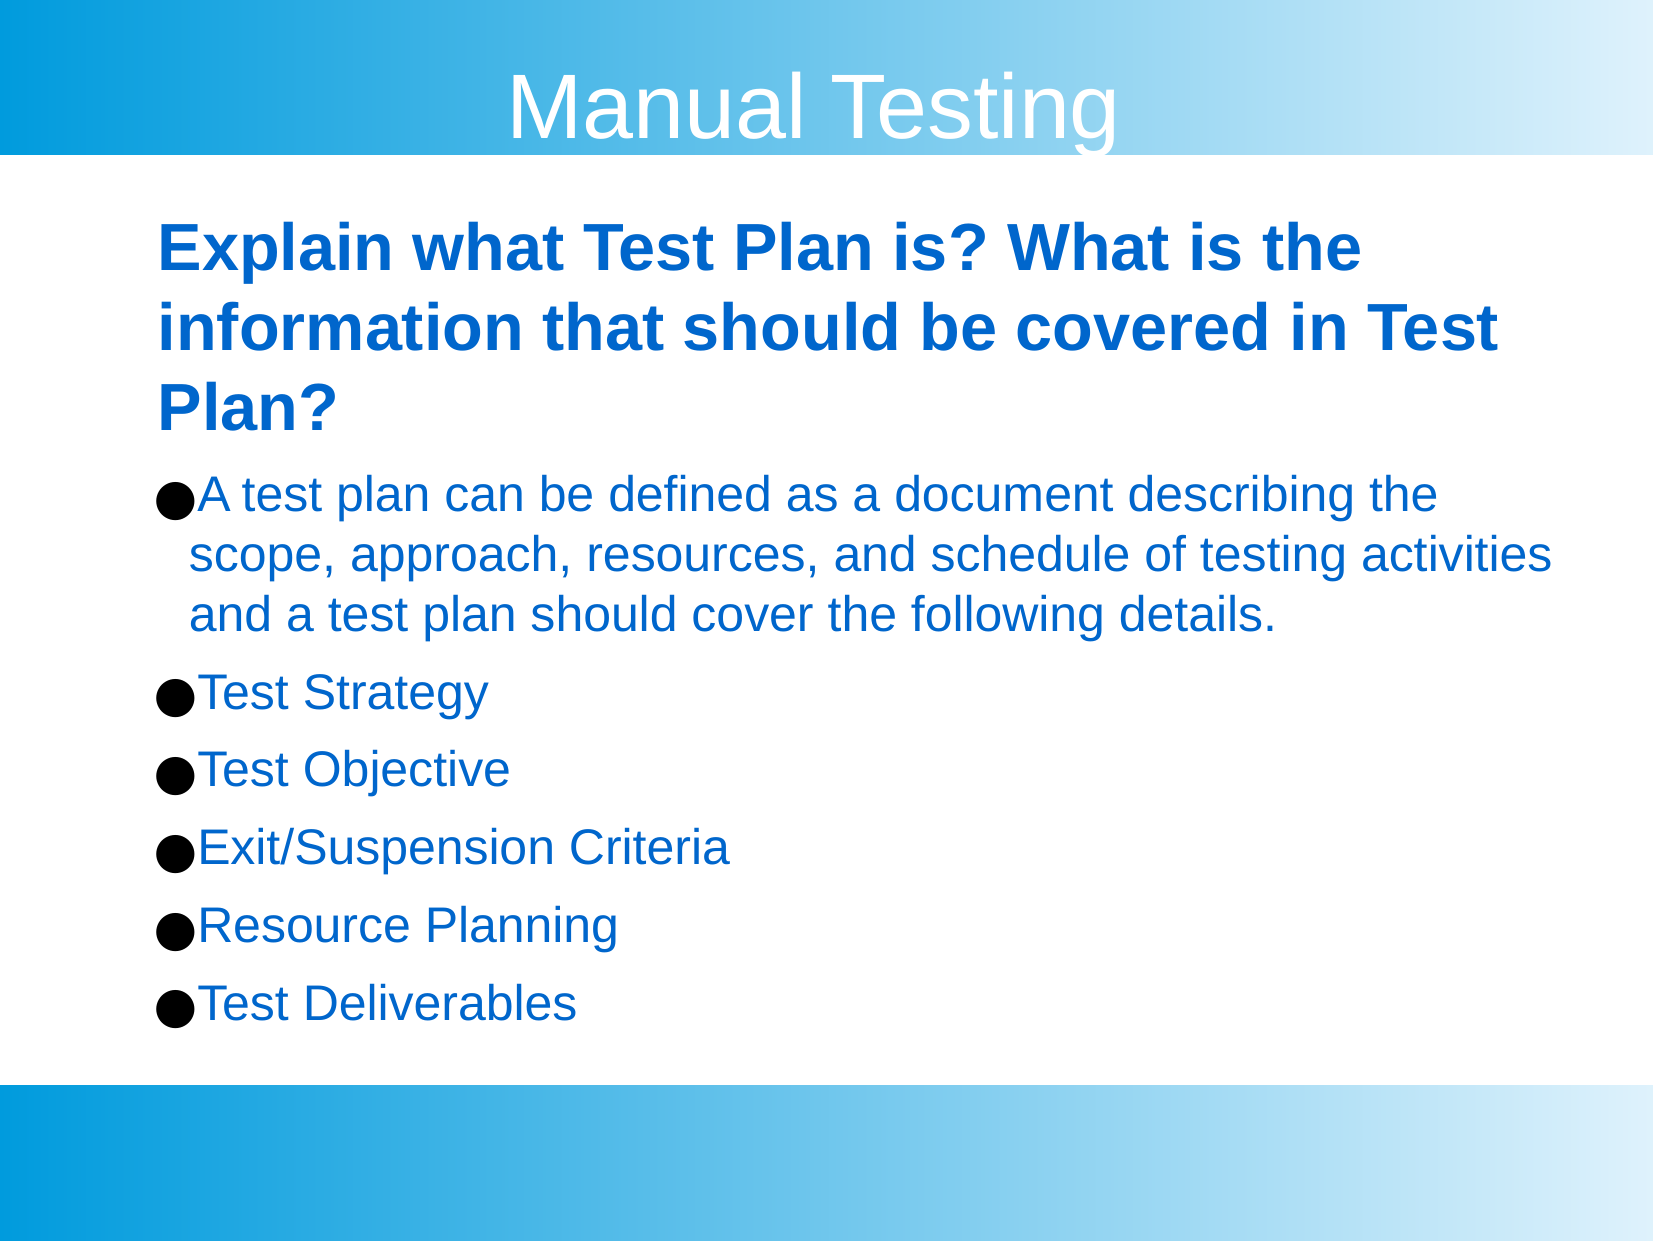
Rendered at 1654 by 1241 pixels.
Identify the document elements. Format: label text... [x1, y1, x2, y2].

text_box Manual Testing [82, 49, 1571, 153]
text_box Explain what Test Plan is? What is the information that should be covered in Test Plan? A test plan can be defined as a document describing the scope, approach, resources, and schedule of testing activities and a test plan should cover the following details. Test Strategy Test Objective Exit/Suspension Criteria Resource Planning Test Deliverables [82, 153, 1571, 1080]
